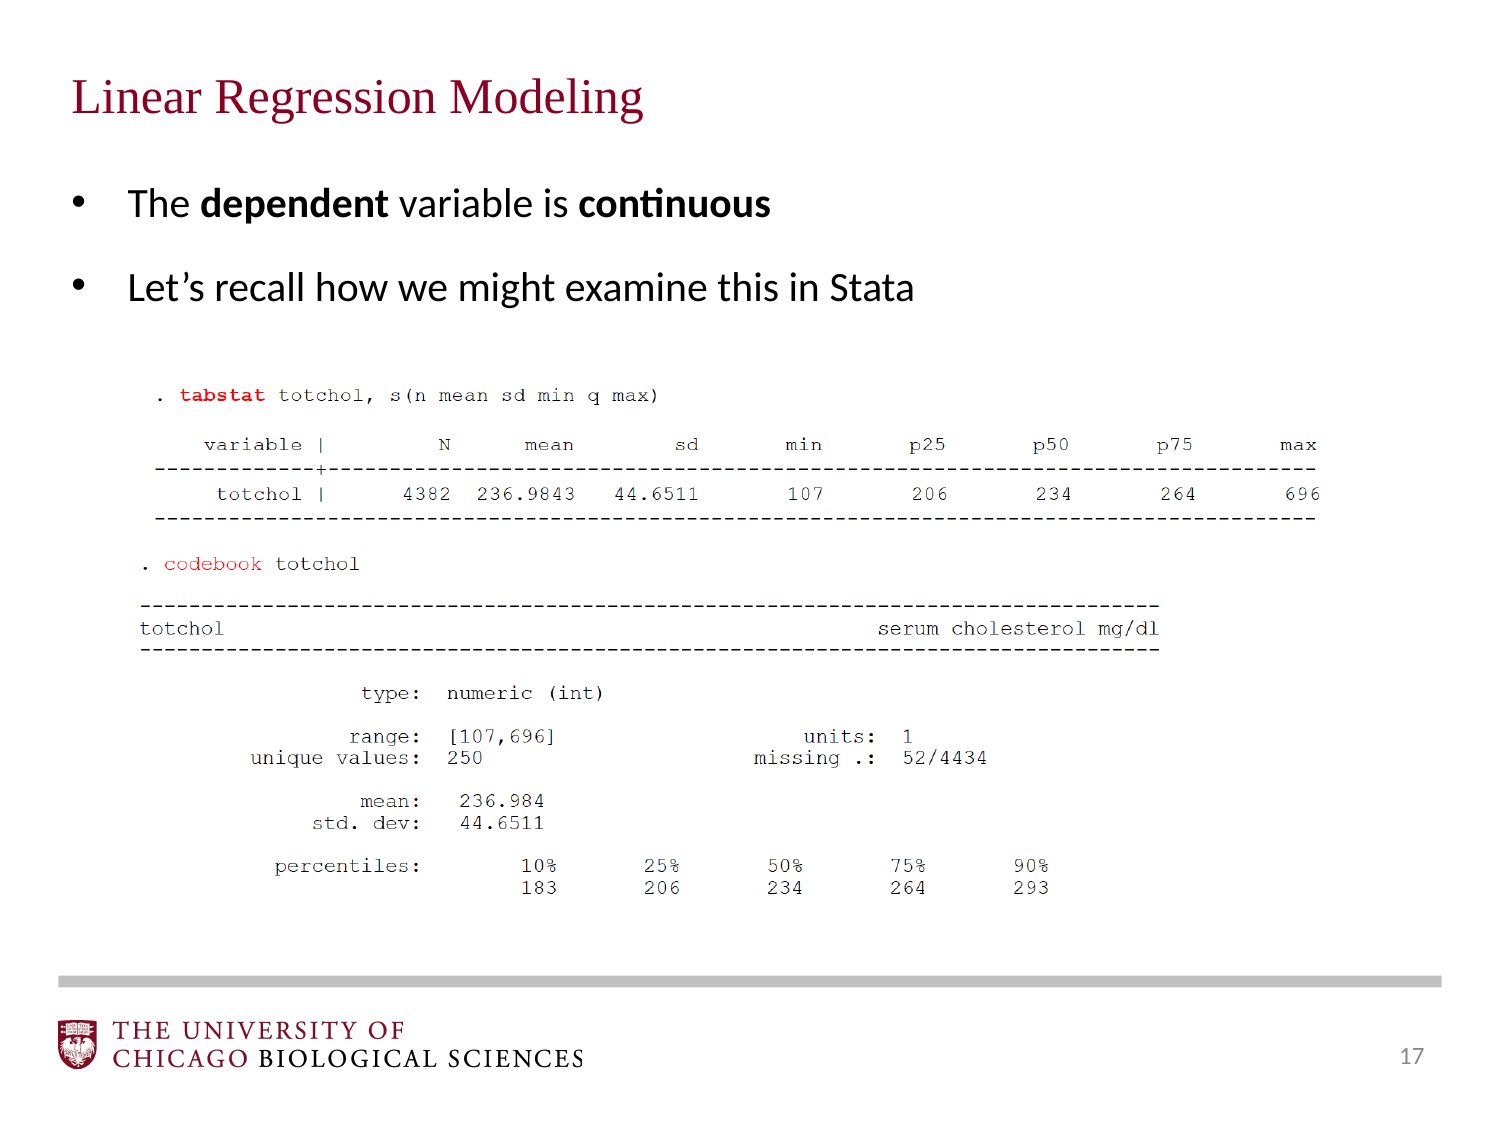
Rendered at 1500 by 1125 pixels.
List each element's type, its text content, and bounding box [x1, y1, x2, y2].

list Linear Regression Modeling [56, 56, 1201, 148]
list The dependent variable is continuous Let’s recall how we might examine this in Stata [56, 168, 1442, 953]
picture [58, 1020, 582, 1069]
slide_number ‹#› [1377, 1024, 1440, 1085]
picture [52, 309, 1379, 953]
